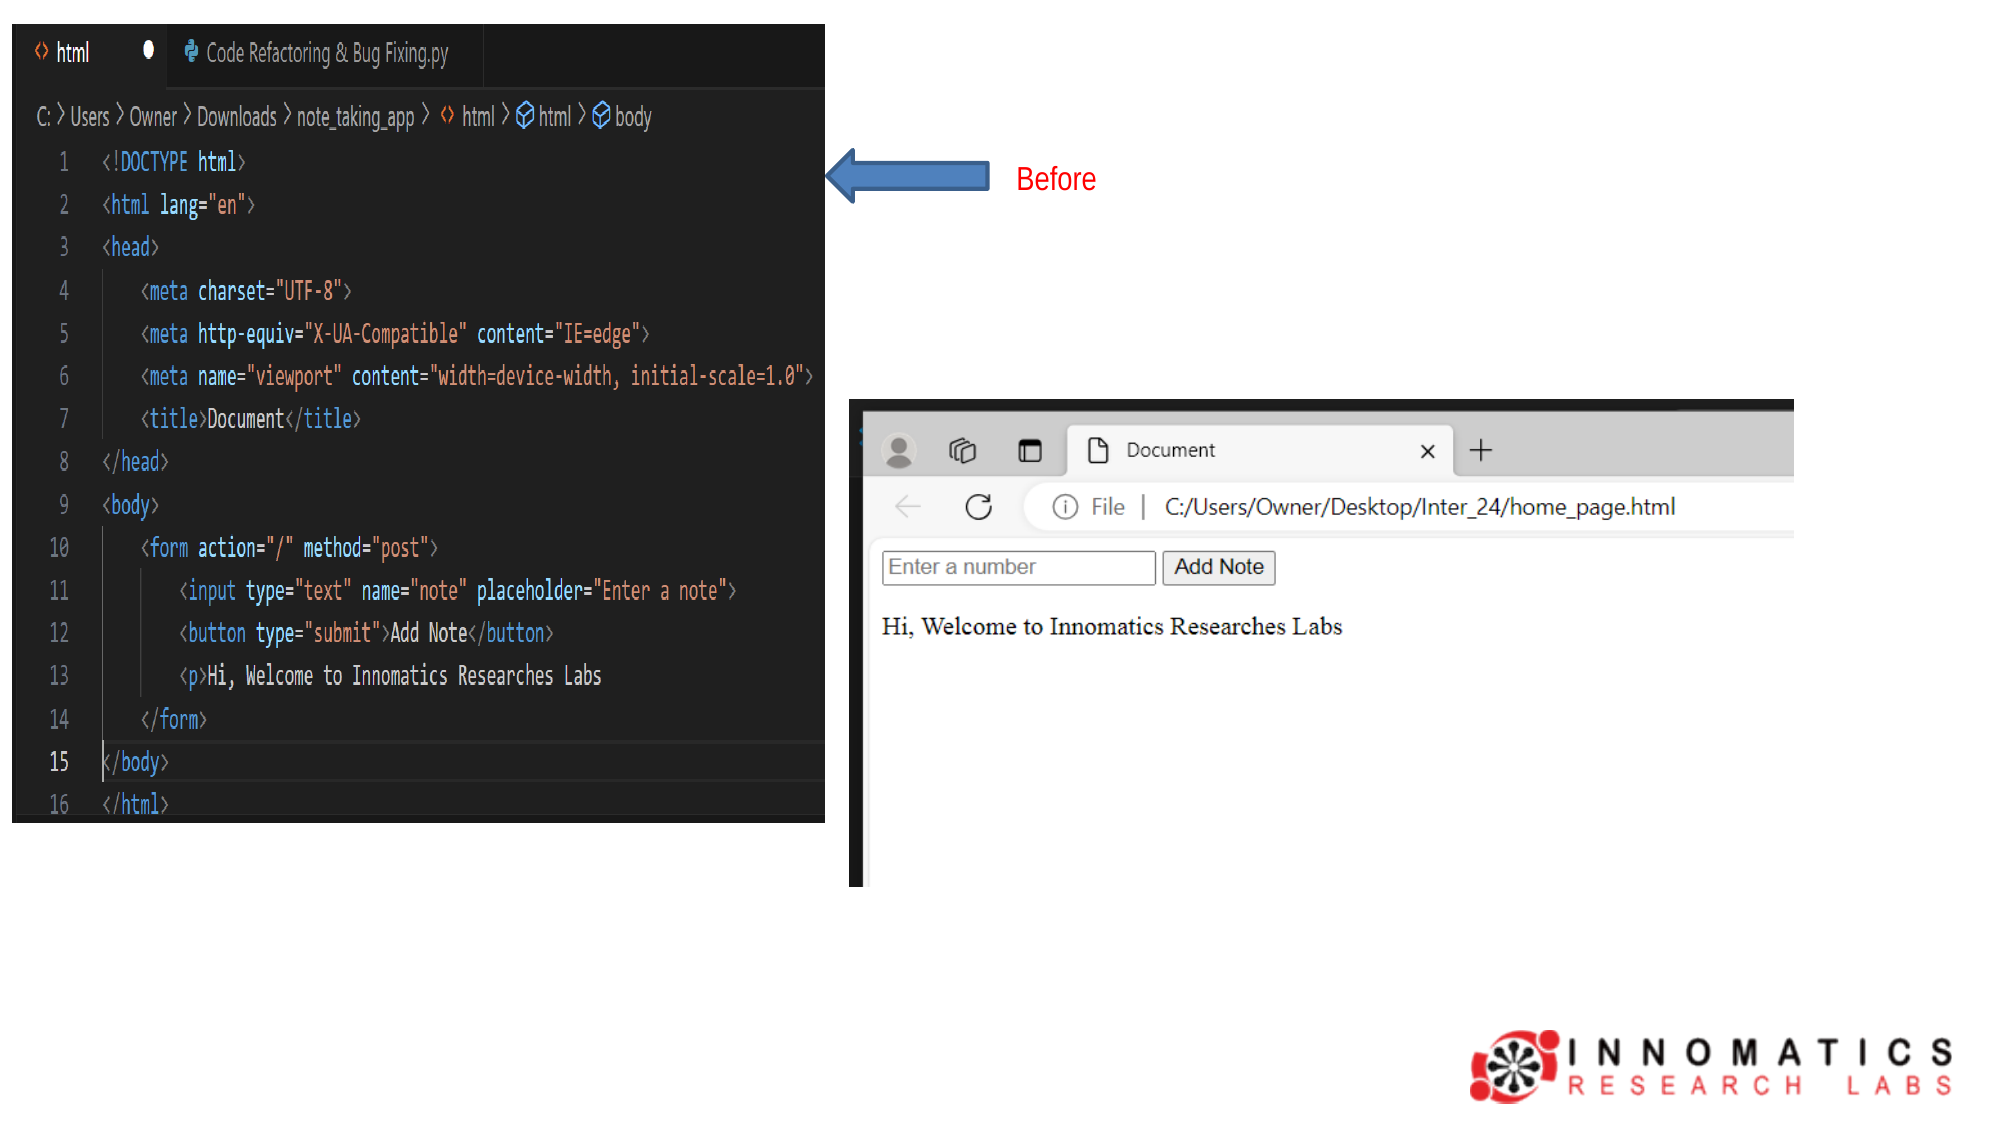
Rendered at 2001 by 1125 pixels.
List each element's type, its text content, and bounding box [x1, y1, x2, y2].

text_box Before [1001, 149, 1112, 205]
picture [849, 399, 1794, 887]
picture [1470, 1030, 1954, 1104]
picture [12, 24, 826, 823]
text_box [829, 148, 990, 204]
